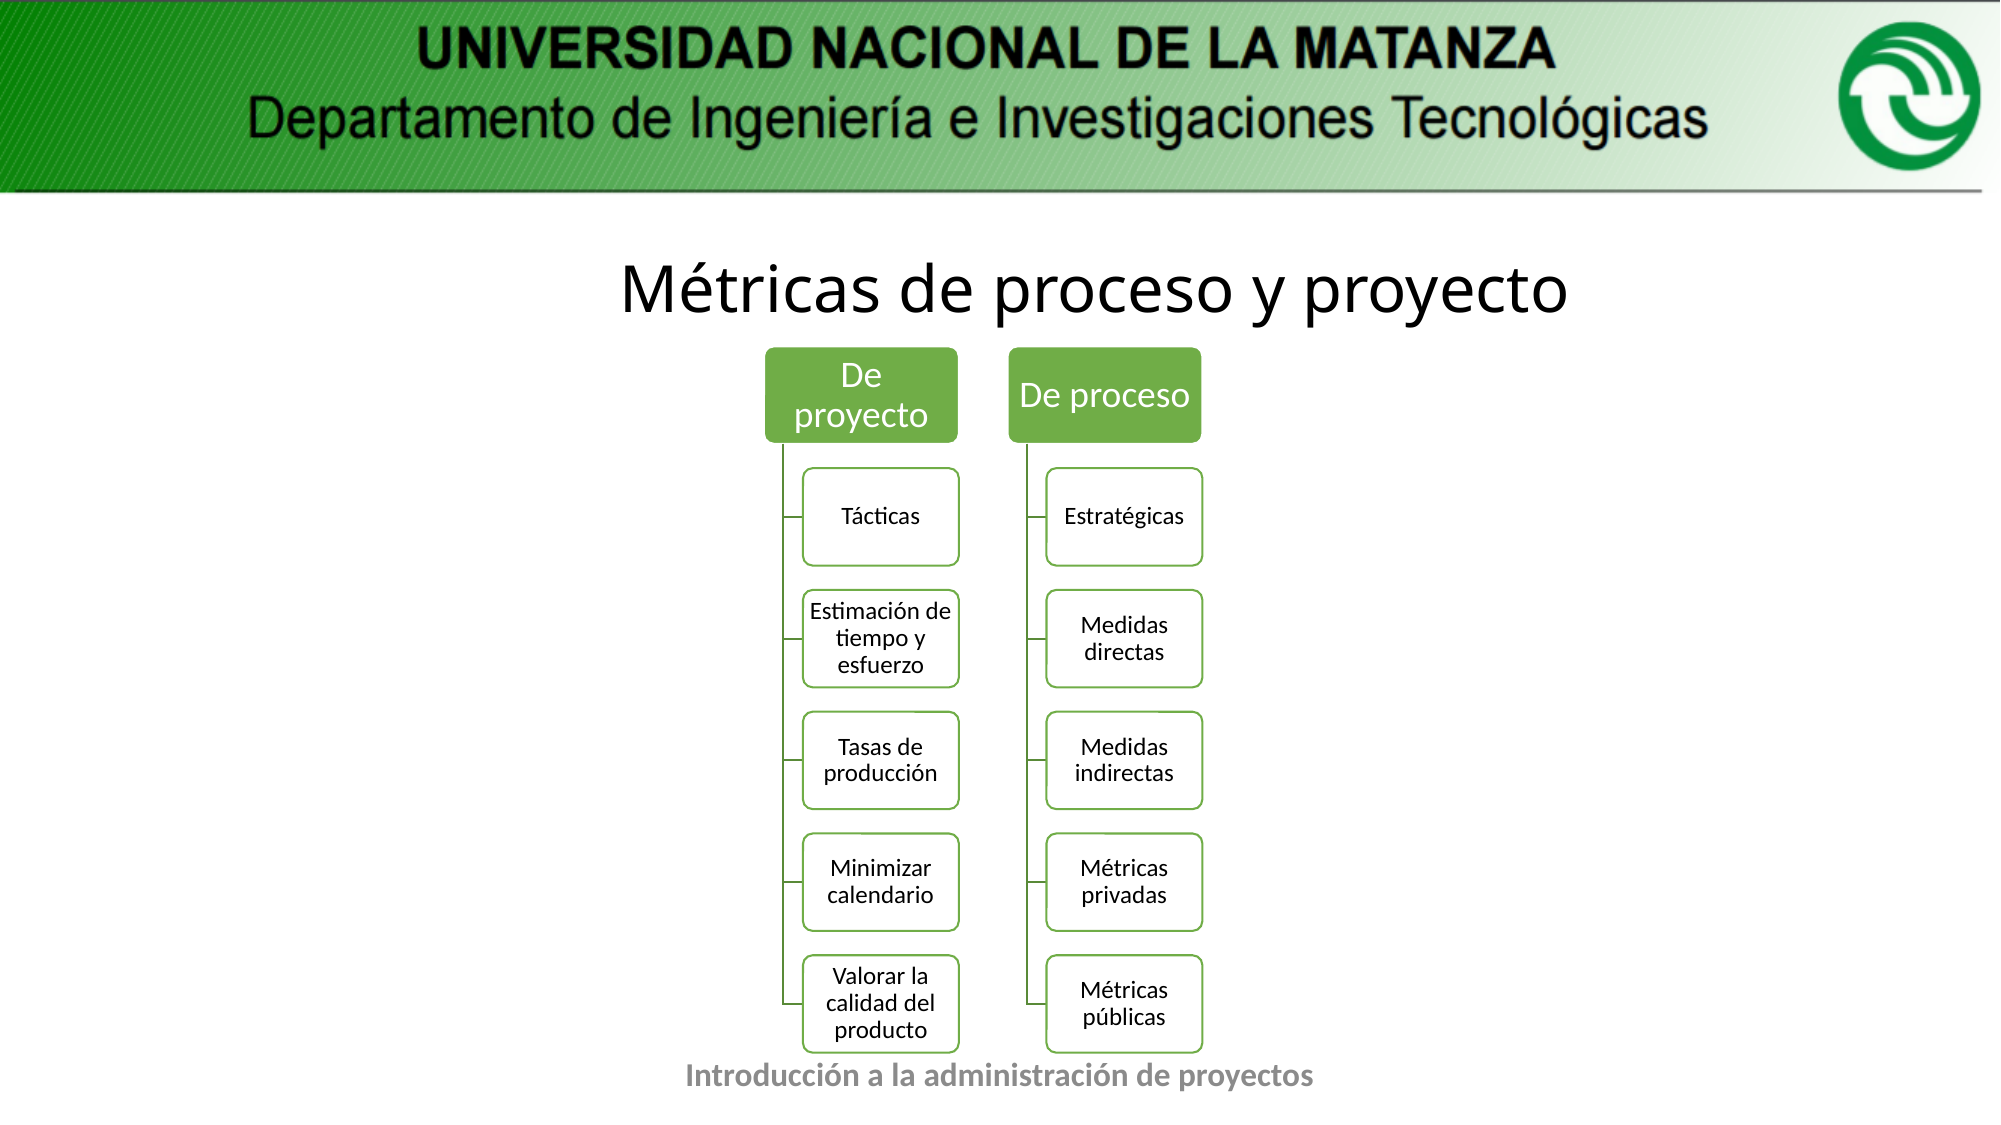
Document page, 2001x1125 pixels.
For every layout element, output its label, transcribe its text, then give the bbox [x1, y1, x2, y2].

footer Introducción a la administración de proyectos [662, 1053, 1338, 1103]
title Métricas de proceso y proyecto [343, 247, 1847, 335]
picture [0, 0, 2000, 196]
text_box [35, 346, 1931, 1053]
